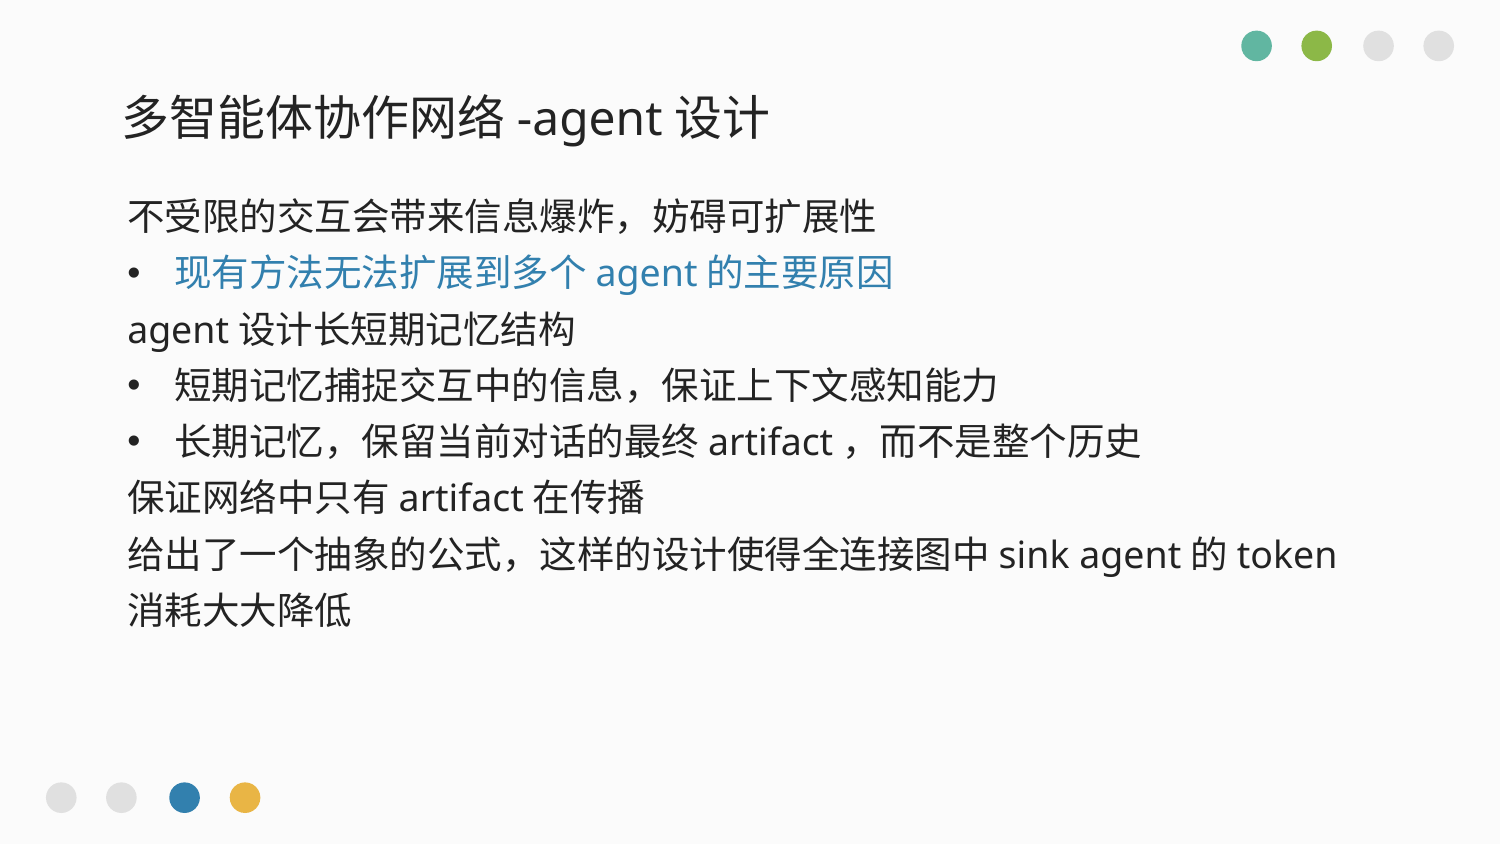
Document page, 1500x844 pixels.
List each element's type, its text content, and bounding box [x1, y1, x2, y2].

title 多智能体协作网络-agent设计 [106, 72, 1371, 167]
subtitle 不受限的交互会带来信息爆炸，妨碍可扩展性 现有方法无法扩展到多个agent的主要原因 agent设计长短期记忆结构 短期记忆捕捉交互中的信息，保证上下文感知能力 长期记忆，保留当前对话的最终artifact，而不是整个历史 保证网络中只有artifact在传播 给出了一个抽象的公式，这样的设计使得全连接图中sink agent的token消耗大大降低 [112, 167, 1376, 717]
